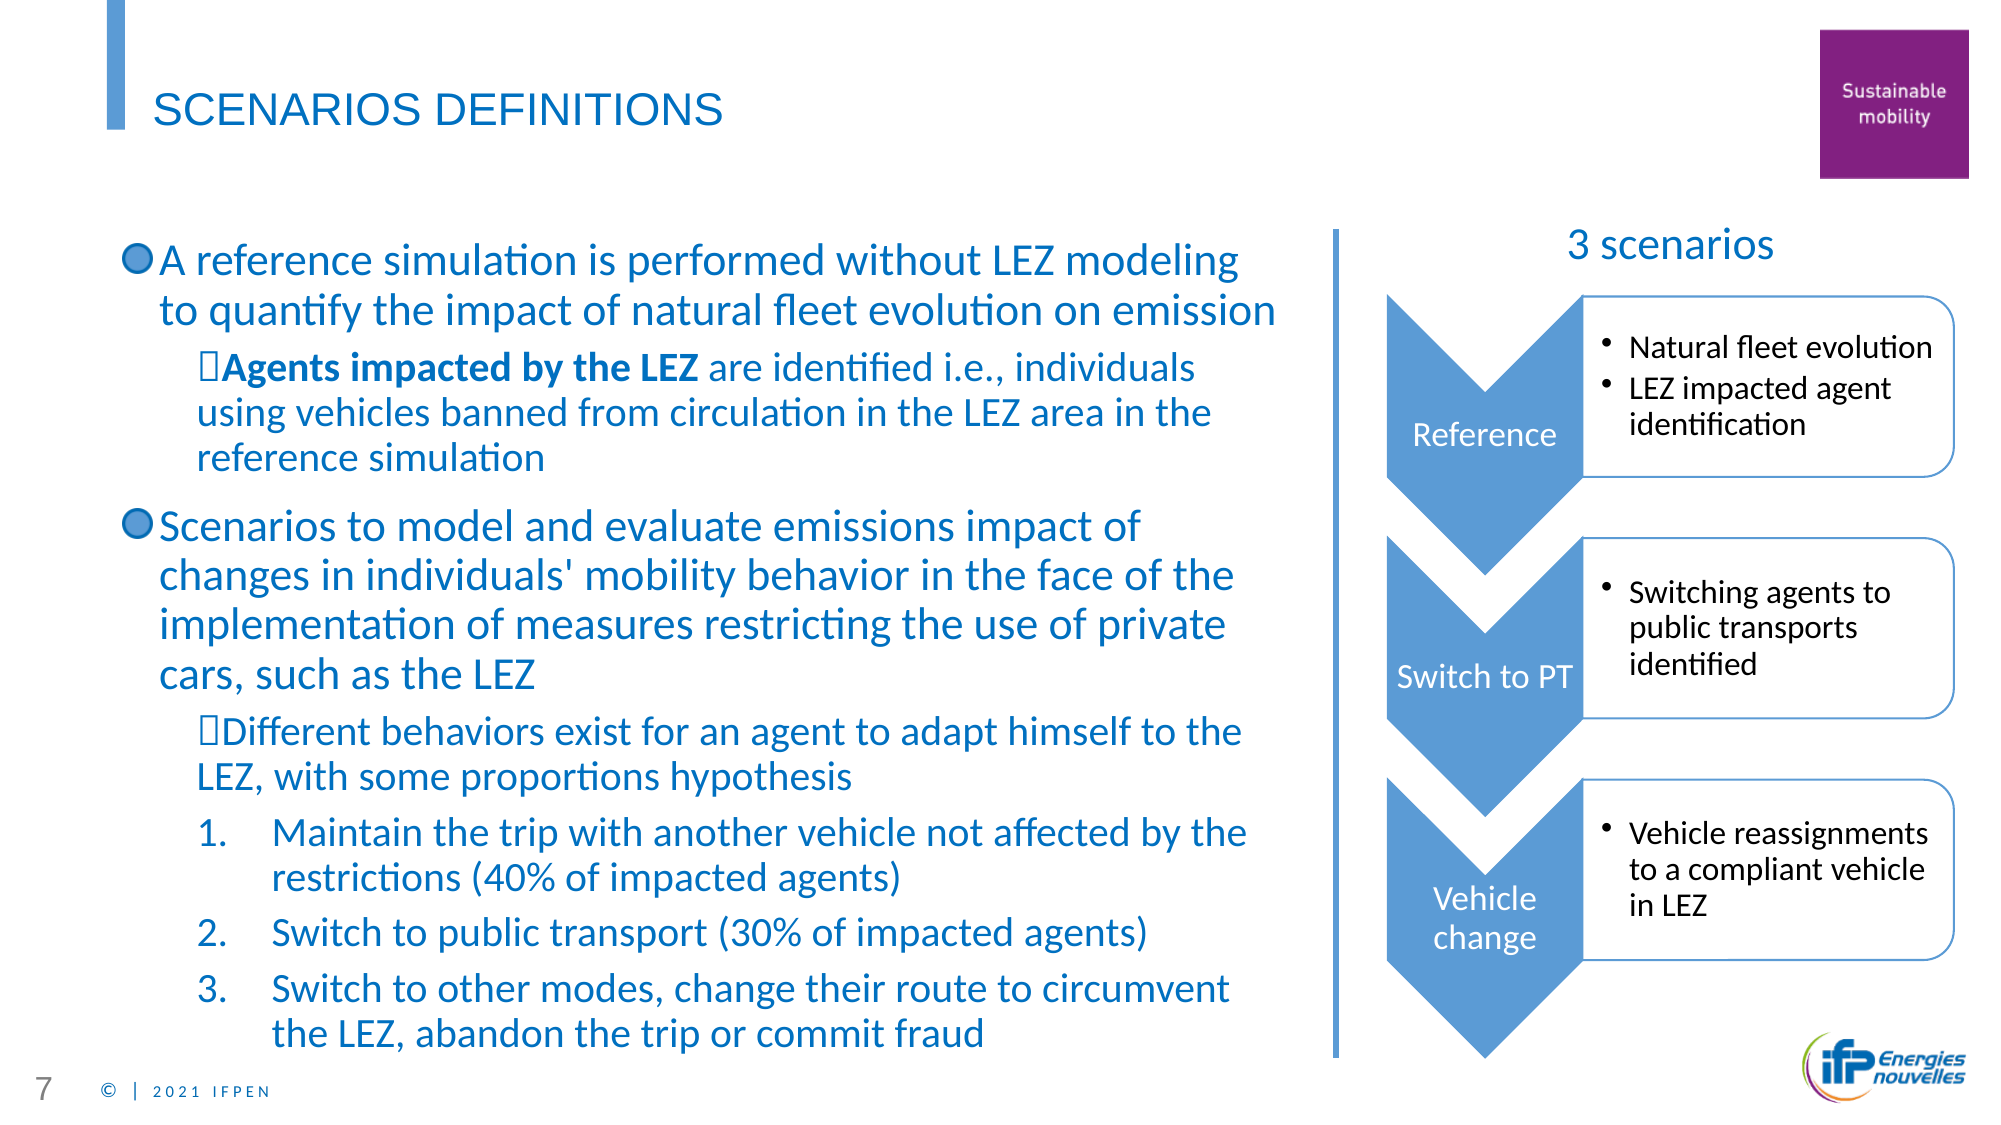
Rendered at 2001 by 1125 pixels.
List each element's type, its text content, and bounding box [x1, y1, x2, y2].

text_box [1387, 296, 1954, 1058]
title Scenarios definitions [137, 68, 1496, 153]
picture [1820, 29, 1969, 179]
list A reference simulation is performed without LEZ modeling to quantify the impact of natural fleet evolution on emission Agents impacted by the LEZ are identified i.e., individuals using vehicles banned from circulation in the LEZ area in the reference simulation Scenarios to model and evaluate emissions impact of changes in individuals' mobility behavior in the face of the implementation of measures restricting the use of private cars, such as the LEZ Different behaviors exist for an agent to adapt himself to the LEZ, with some proportions hypothesis Maintain the trip with another vehicle not affected by the restrictions (40% of impacted agents) Switch to public transport (30% of impacted agents) Switch to other modes, change their route to circumvent the LEZ, abandon the trip or commit fraud [106, 228, 1299, 1125]
picture [1799, 1031, 1969, 1104]
picture [121, 242, 154, 275]
text_box 3 scenarios [1551, 206, 1790, 277]
picture [121, 507, 154, 540]
